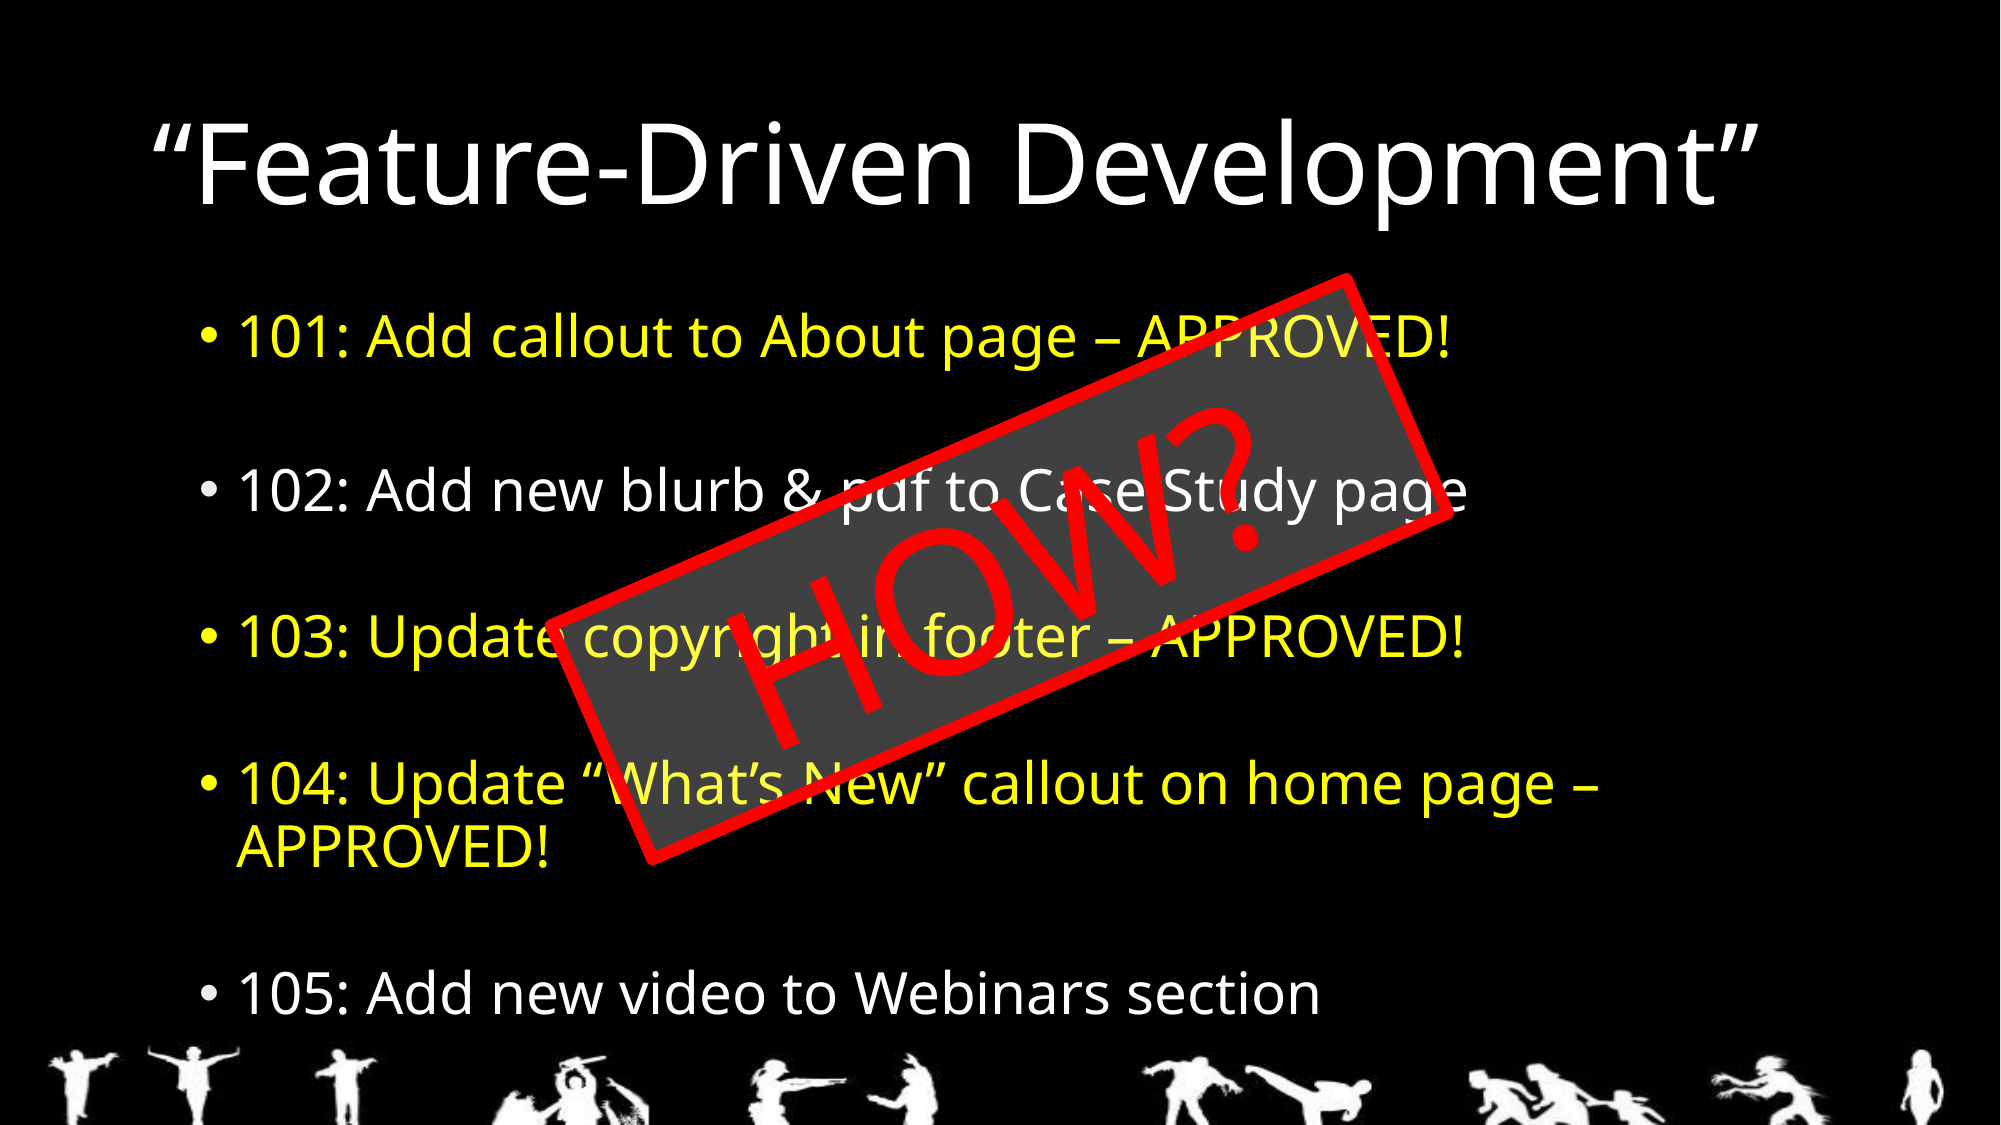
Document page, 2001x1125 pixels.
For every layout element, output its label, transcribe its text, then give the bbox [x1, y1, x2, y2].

list 101: Add callout to About page – APPROVED! 102: Add new blurb & pdf to Case Study page 103: Update copyright in footer – APPROVED! 104: Update “What’s New” callout on home page – APPROVED! 105: Add new video to Webinars section [183, 299, 1863, 1014]
text_box HOW? [550, 279, 1448, 860]
picture [0, 0, 2001, 1125]
title “Feature-Driven Development” [137, 59, 1863, 278]
